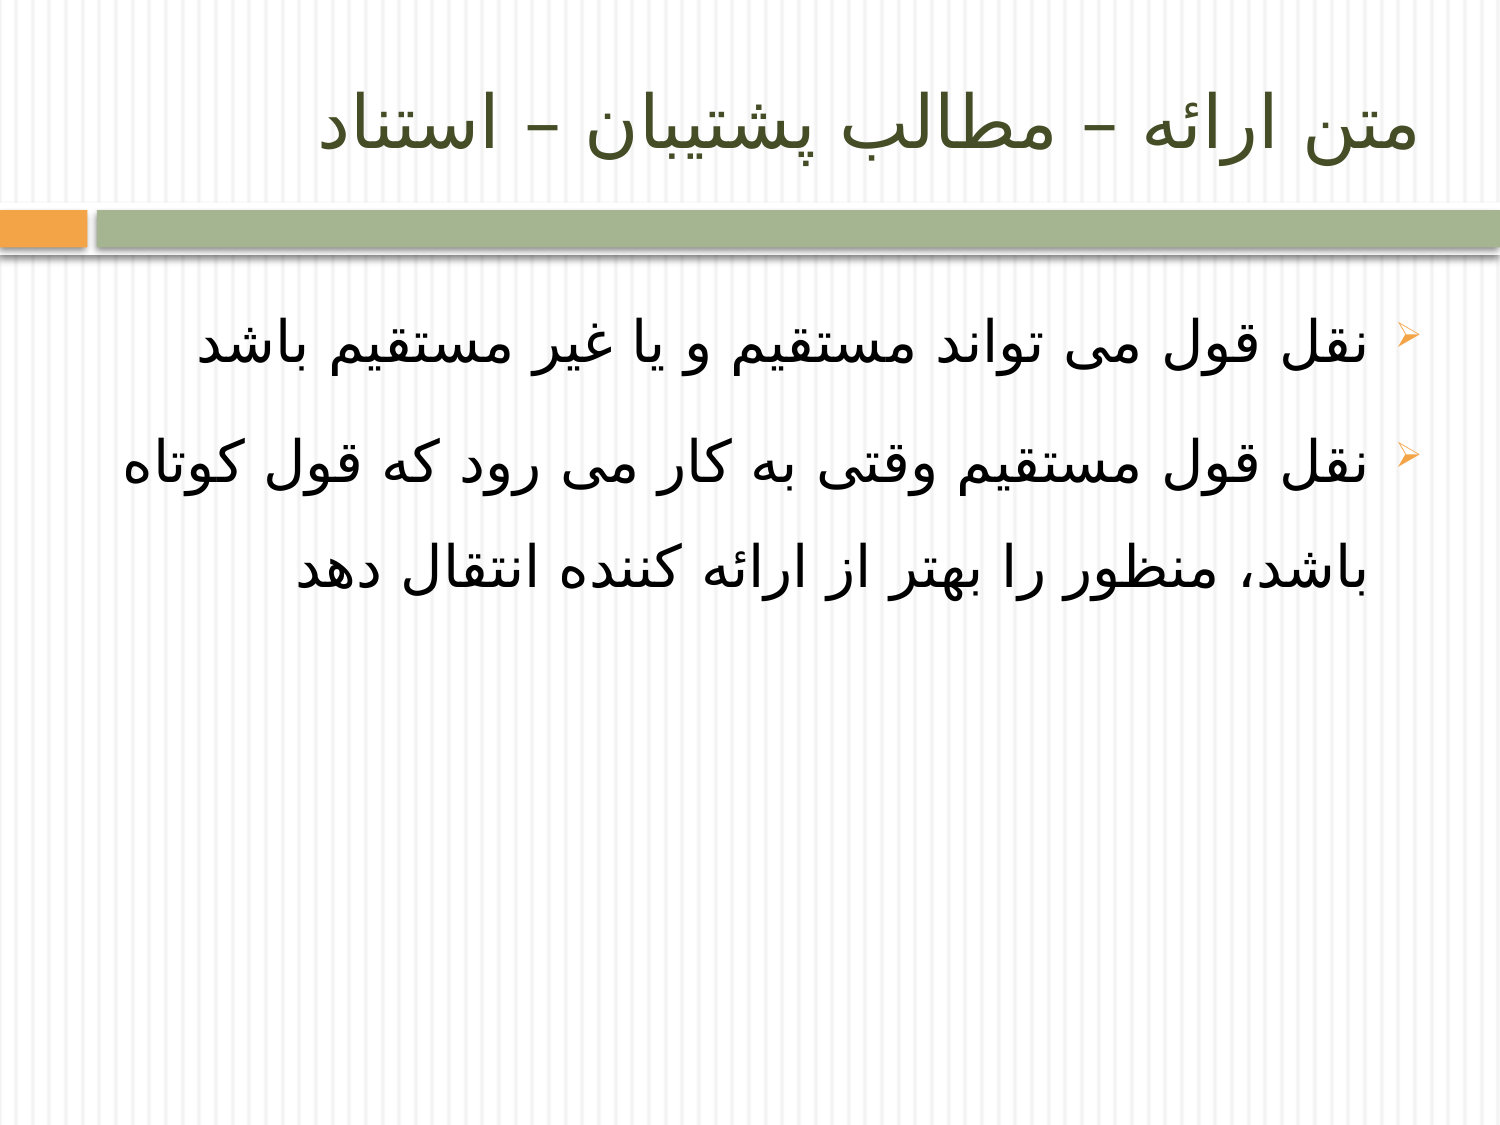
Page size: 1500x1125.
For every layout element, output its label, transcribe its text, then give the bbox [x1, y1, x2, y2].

title متن ارائه – مطالب پشتیبان – استناد [100, 37, 1438, 200]
list نقل قول می تواند مستقیم و یا غیر مستقیم باشد نقل قول مستقیم وقتی به کار می رود که قول کوتاه باشد، منظور را بهتر از ارائه کننده انتقال دهد [100, 262, 1438, 1075]
